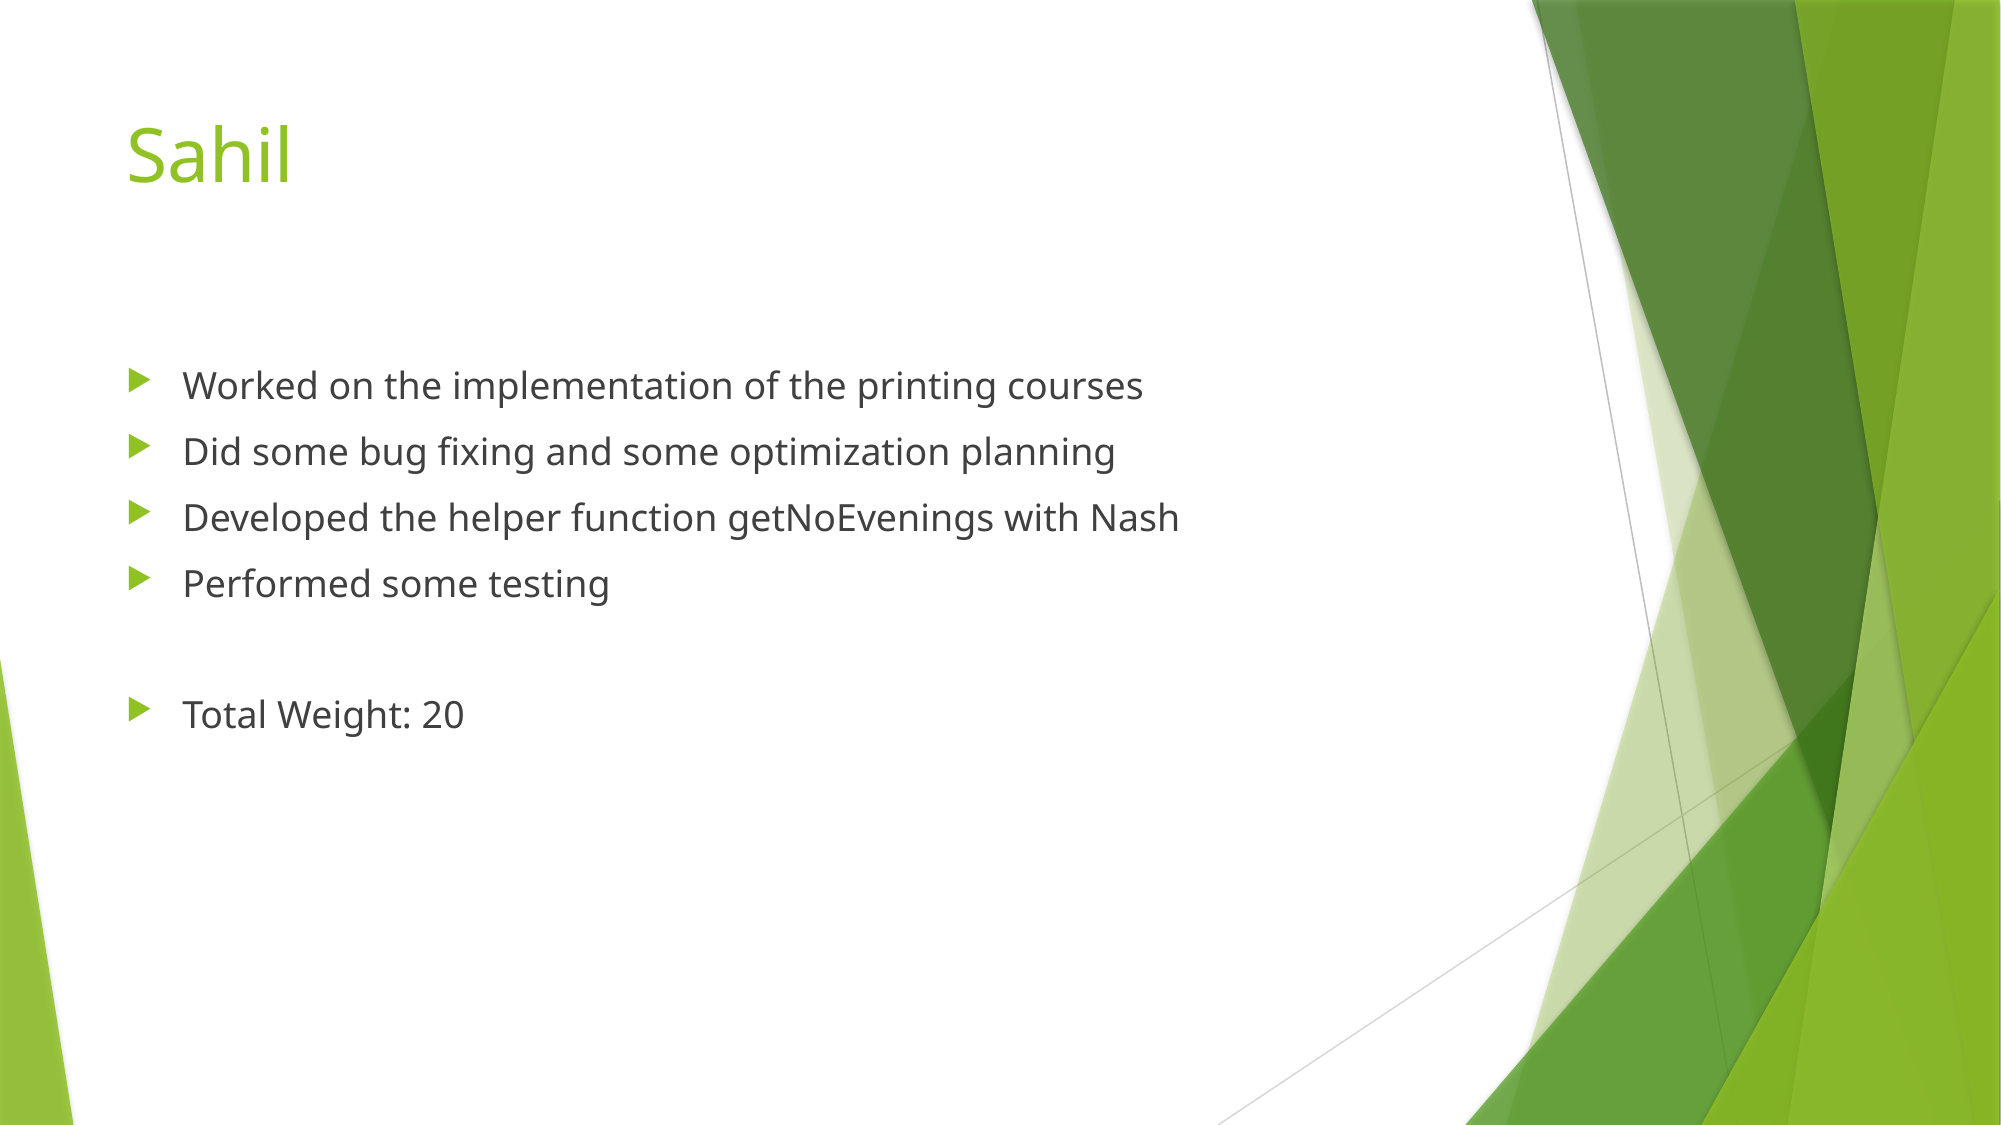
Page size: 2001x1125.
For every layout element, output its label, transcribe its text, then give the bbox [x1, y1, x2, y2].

list Worked on the implementation of the printing courses Did some bug fixing and some optimization planning Developed the helper function getNoEvenings with Nash Performed some testing Total Weight: 20 [111, 354, 1522, 992]
title Sahil [111, 99, 1522, 317]
